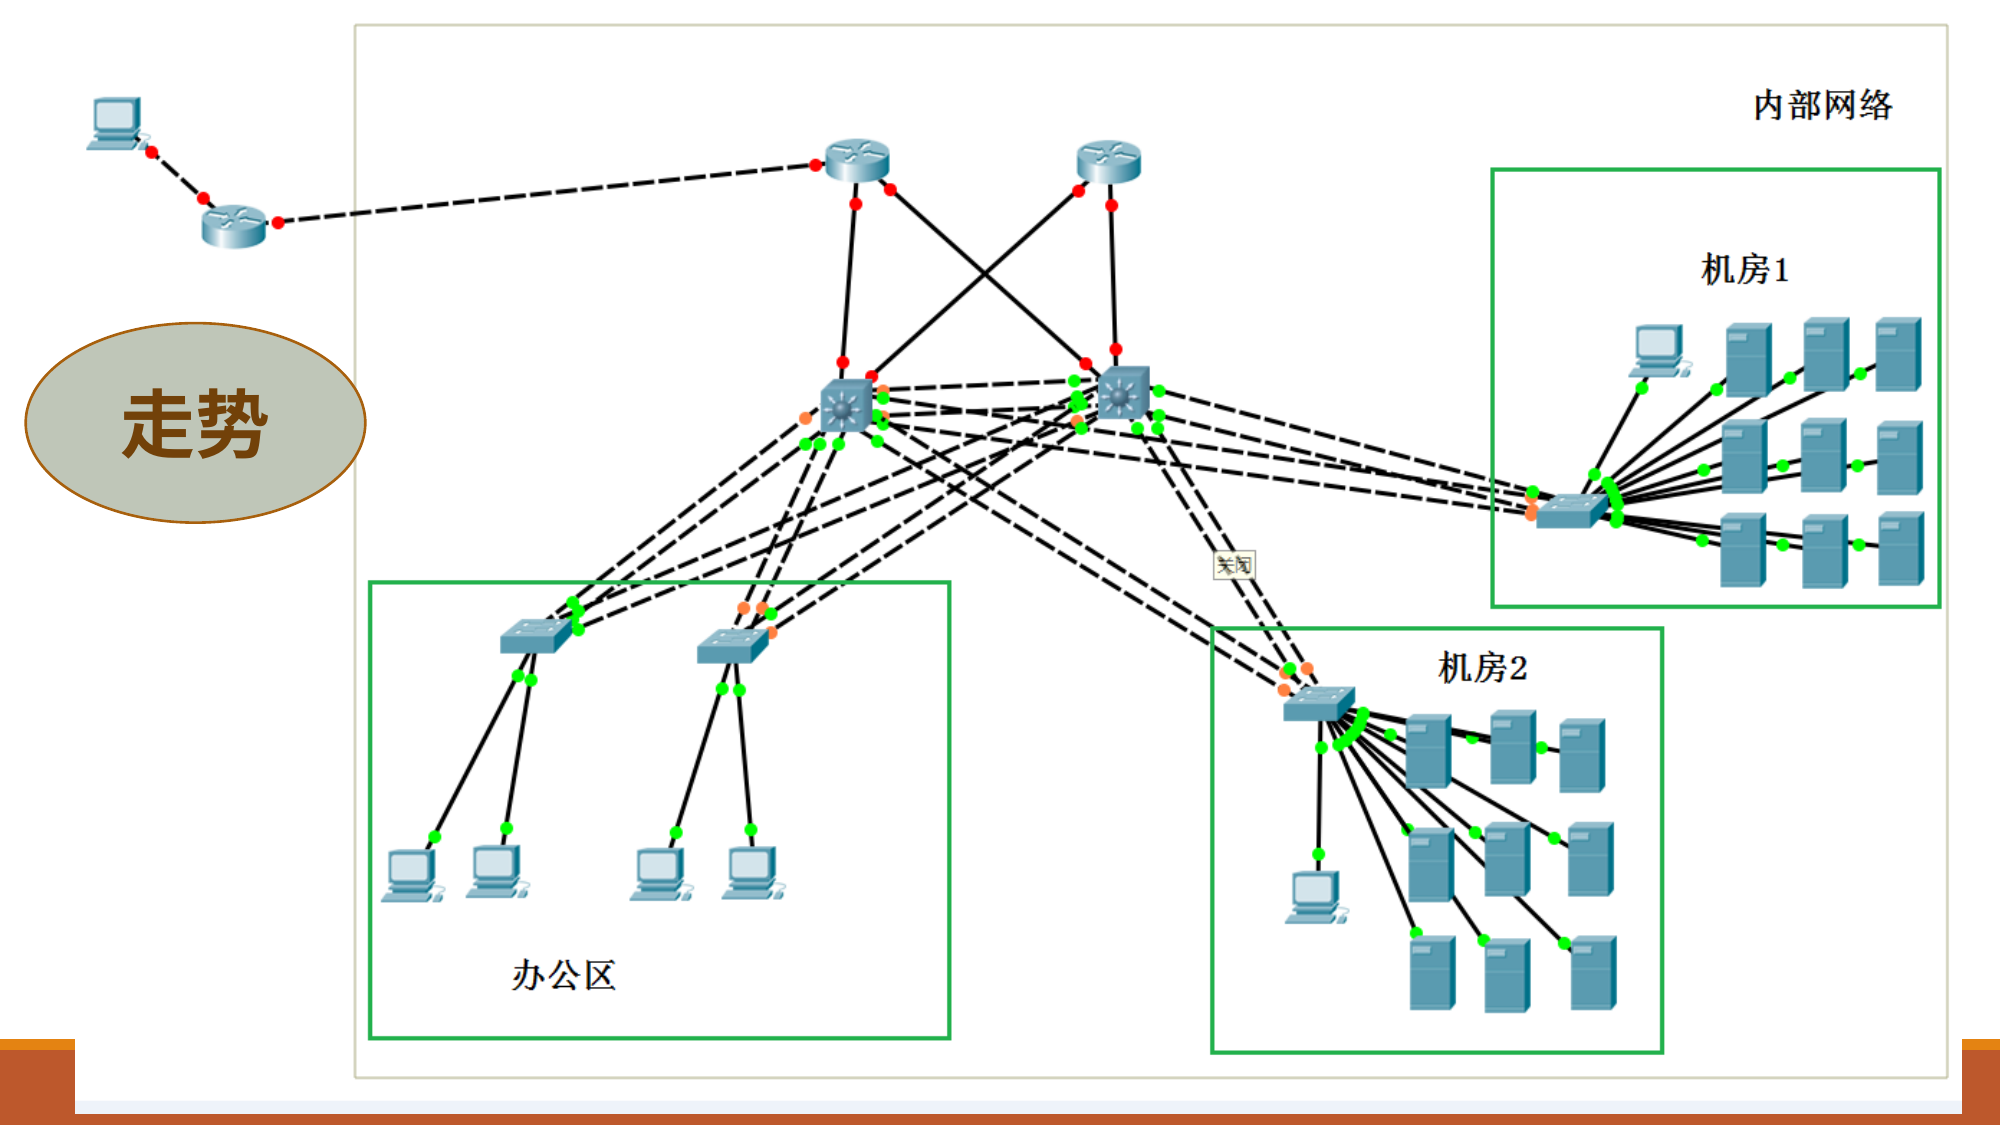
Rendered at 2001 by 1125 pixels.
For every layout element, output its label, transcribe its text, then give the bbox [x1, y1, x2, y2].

picture [74, 8, 1962, 1115]
text_box 走势 [24, 354, 70, 492]
